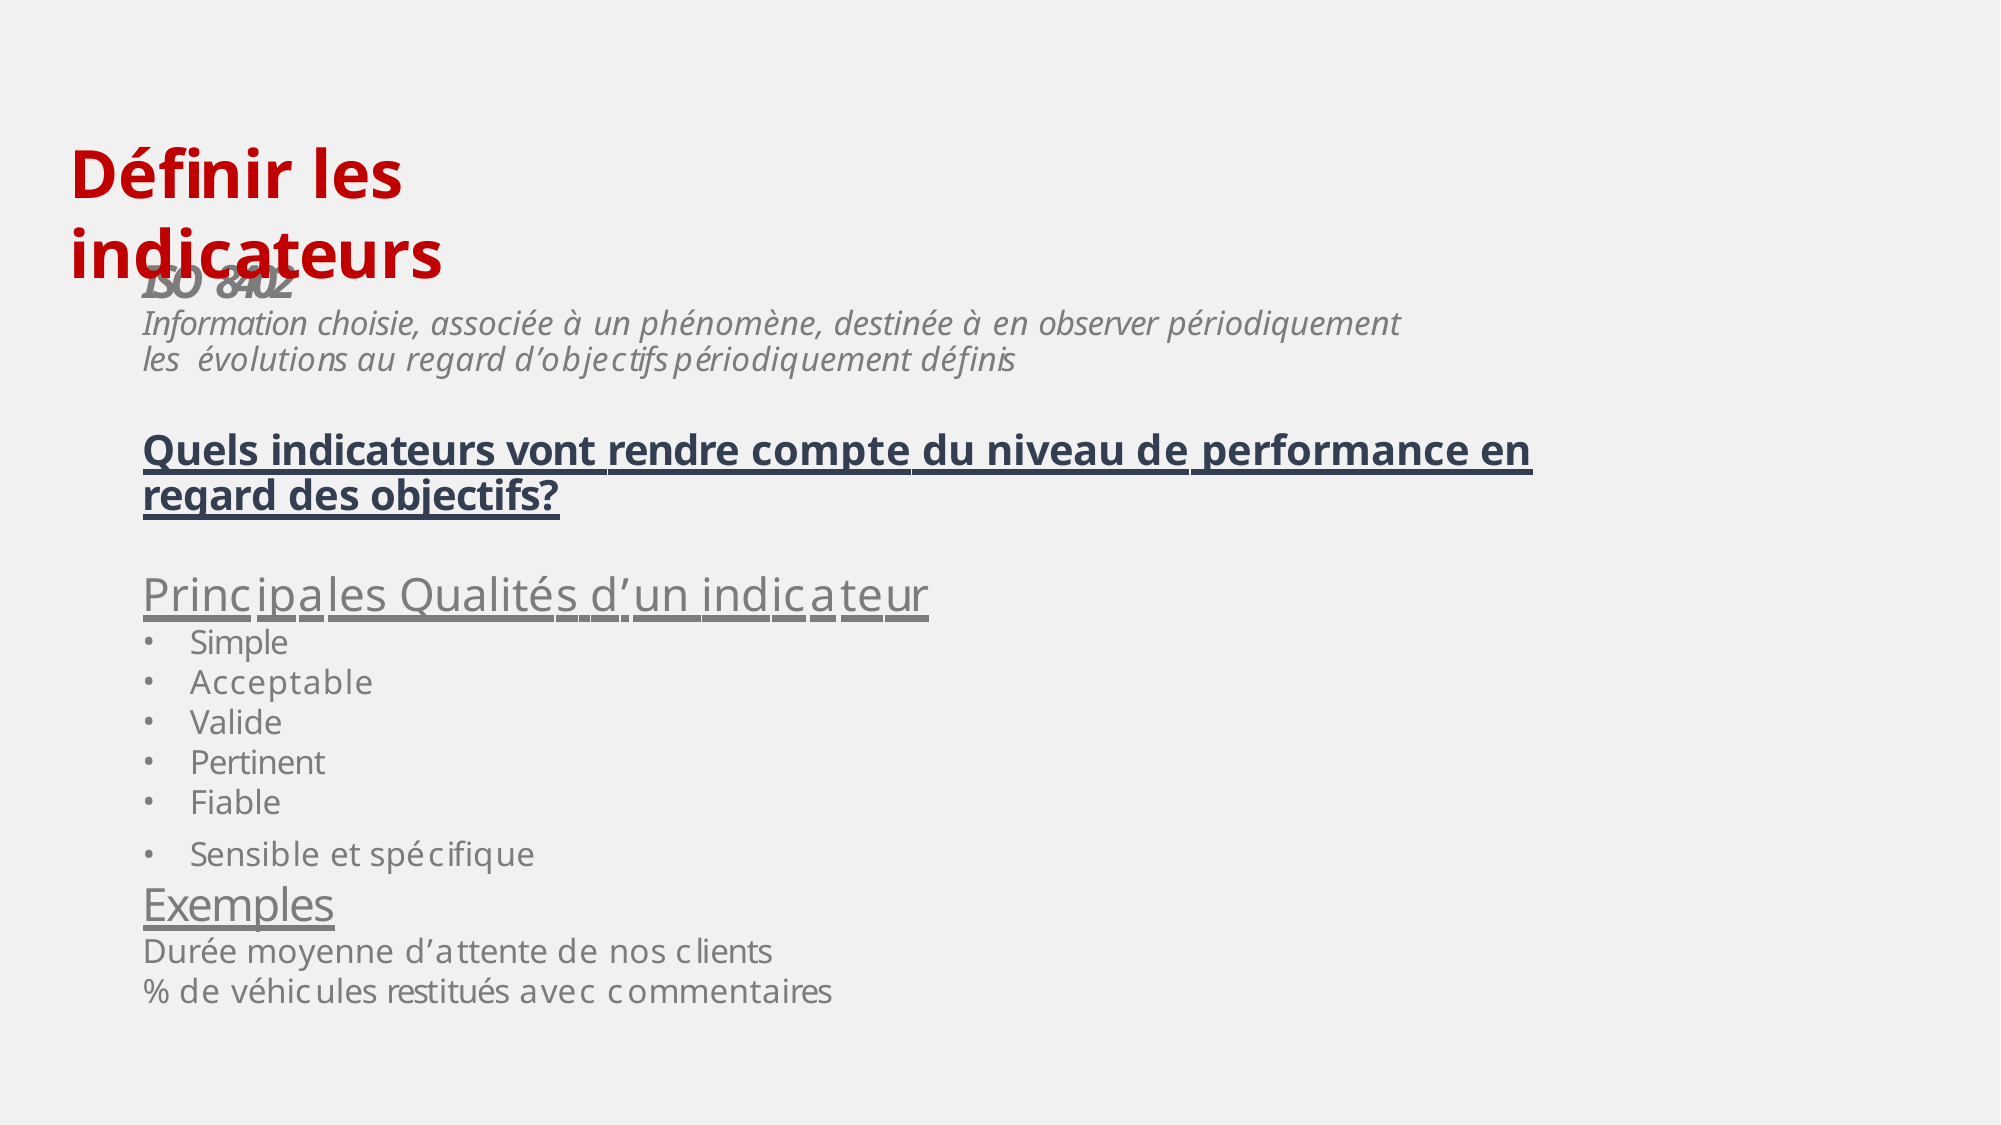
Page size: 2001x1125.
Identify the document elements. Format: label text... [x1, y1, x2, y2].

text_box ISO 8402 Information choisie, associée à un phénomène, destinée à en observer périodiquement les évolutions au regard d’objectifs périodiquement définis Quels indicateurs vont rendre compte du niveau de performance en regard des objectifs? Principales Qualités d’un indicateur Simple Acceptable Valide Pertinent Fiable Sensible et spécifique Exemples Durée moyenne d’attente de nos clients % de véhicules restitués avec commentaires [140, 252, 1561, 1011]
title Définir les indicateurs [67, 129, 754, 320]
